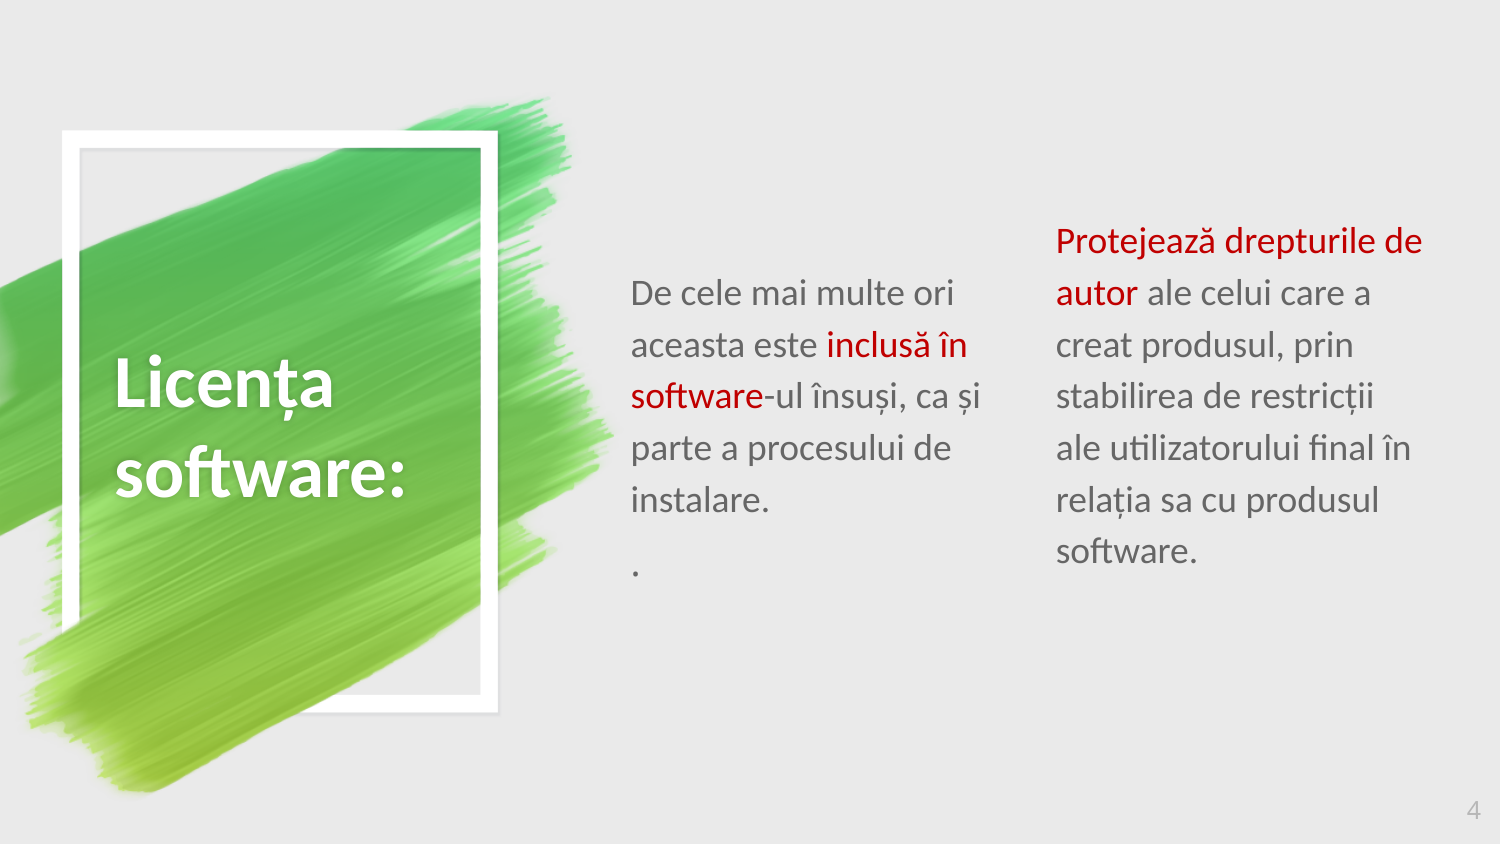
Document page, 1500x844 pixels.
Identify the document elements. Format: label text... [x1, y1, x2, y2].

list De cele mai multe ori aceasta este inclusă în software-ul însuşi, ca şi parte a procesului de instalare. . [630, 132, 1000, 713]
list Protejează drepturile de autor ale celui care a creat produsul, prin stabilirea de restricţii ale utilizatorului final în relaţia sa cu produsul software. [1055, 132, 1426, 713]
picture [0, 0, 1500, 844]
title Licenţa software: [114, 149, 447, 696]
slide_number 4 [1391, 779, 1482, 844]
